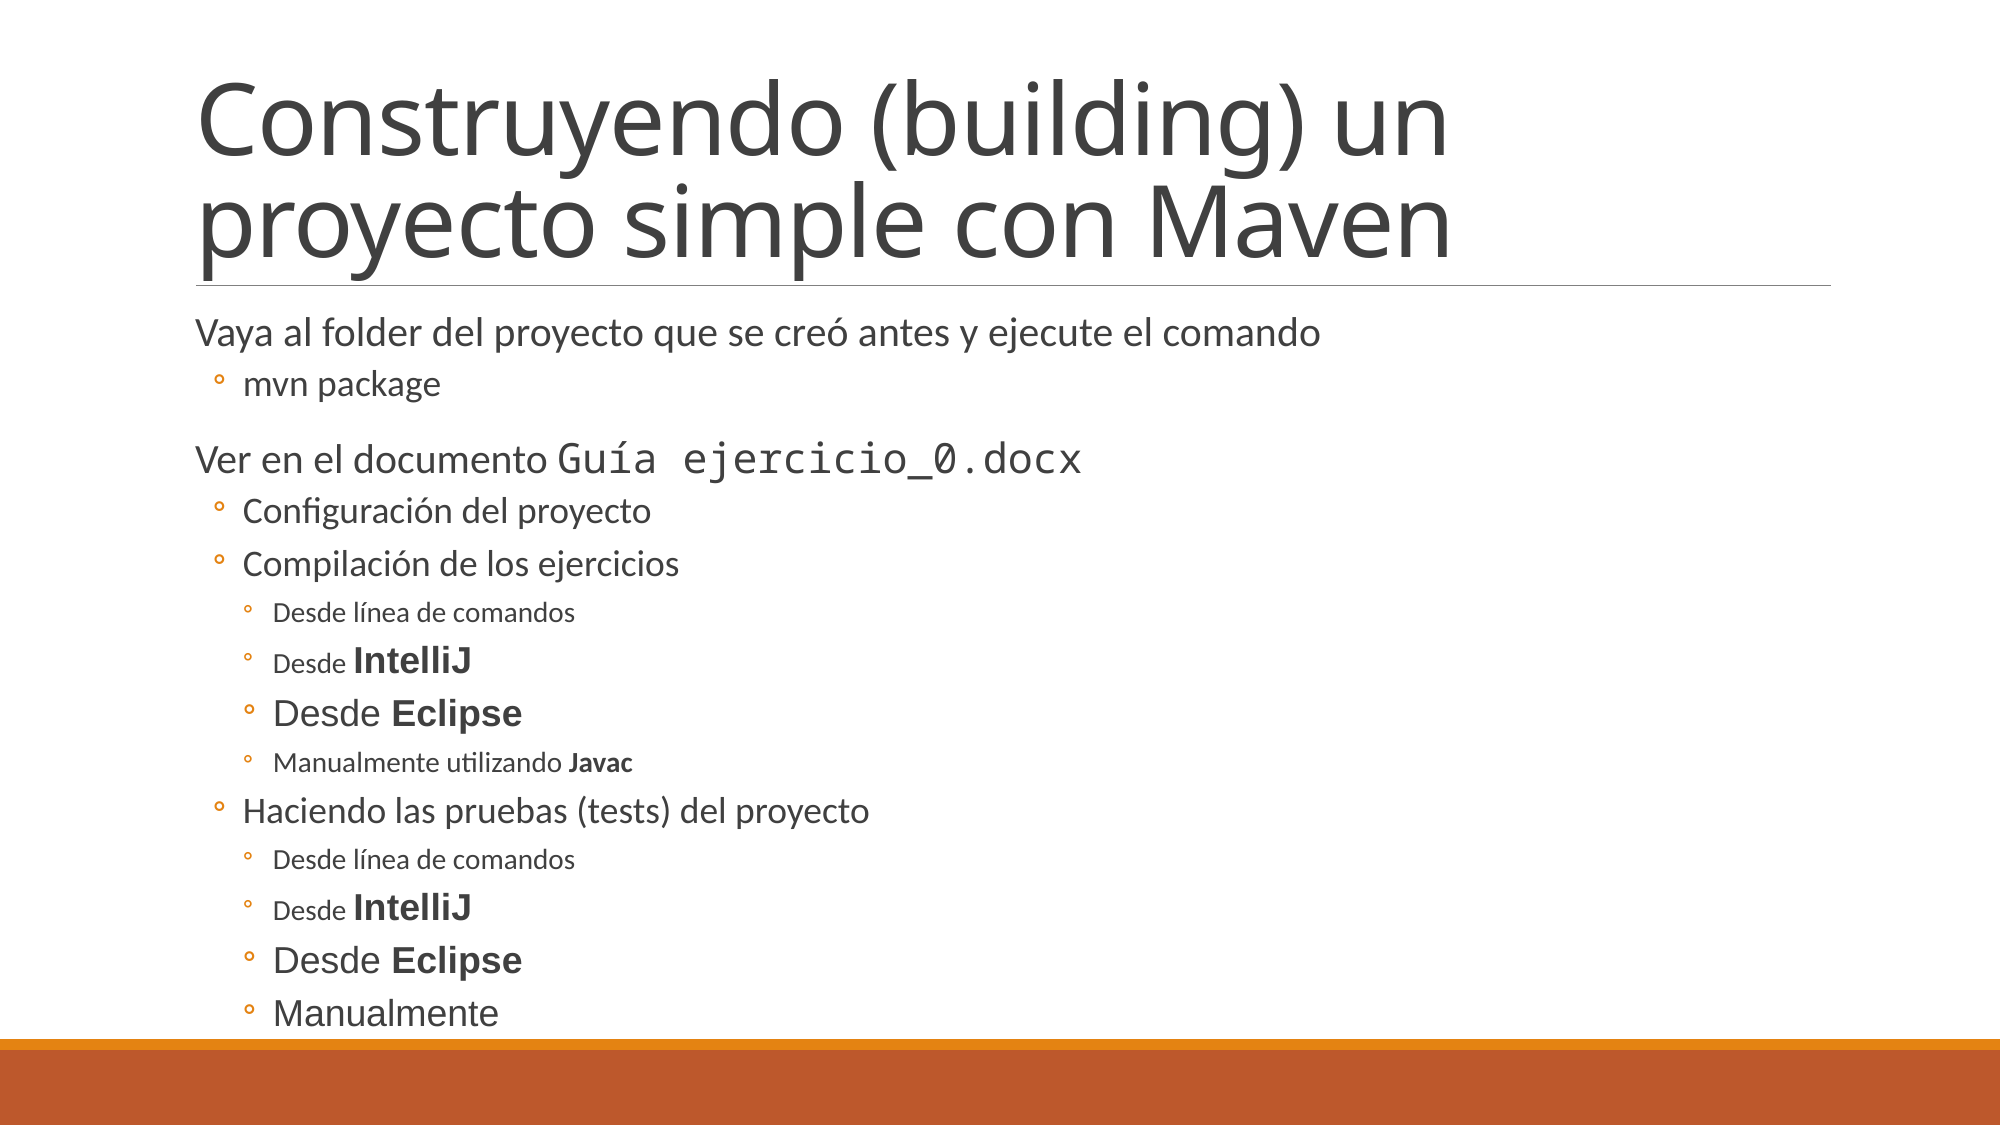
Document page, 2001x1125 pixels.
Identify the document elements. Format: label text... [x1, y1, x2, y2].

title Construyendo (building) un proyecto simple con Maven [180, 47, 1830, 285]
list Vaya al folder del proyecto que se creó antes y ejecute el comando mvn package Ver en el documento Guía ejercicio_0.docx Configuración del proyecto Compilación de los ejercicios Desde línea de comandos Desde IntelliJ Desde Eclipse Manualmente utilizando Javac Haciendo las pruebas (tests) del proyecto Desde línea de comandos Desde IntelliJ Desde Eclipse Manualmente [180, 302, 1830, 1055]
